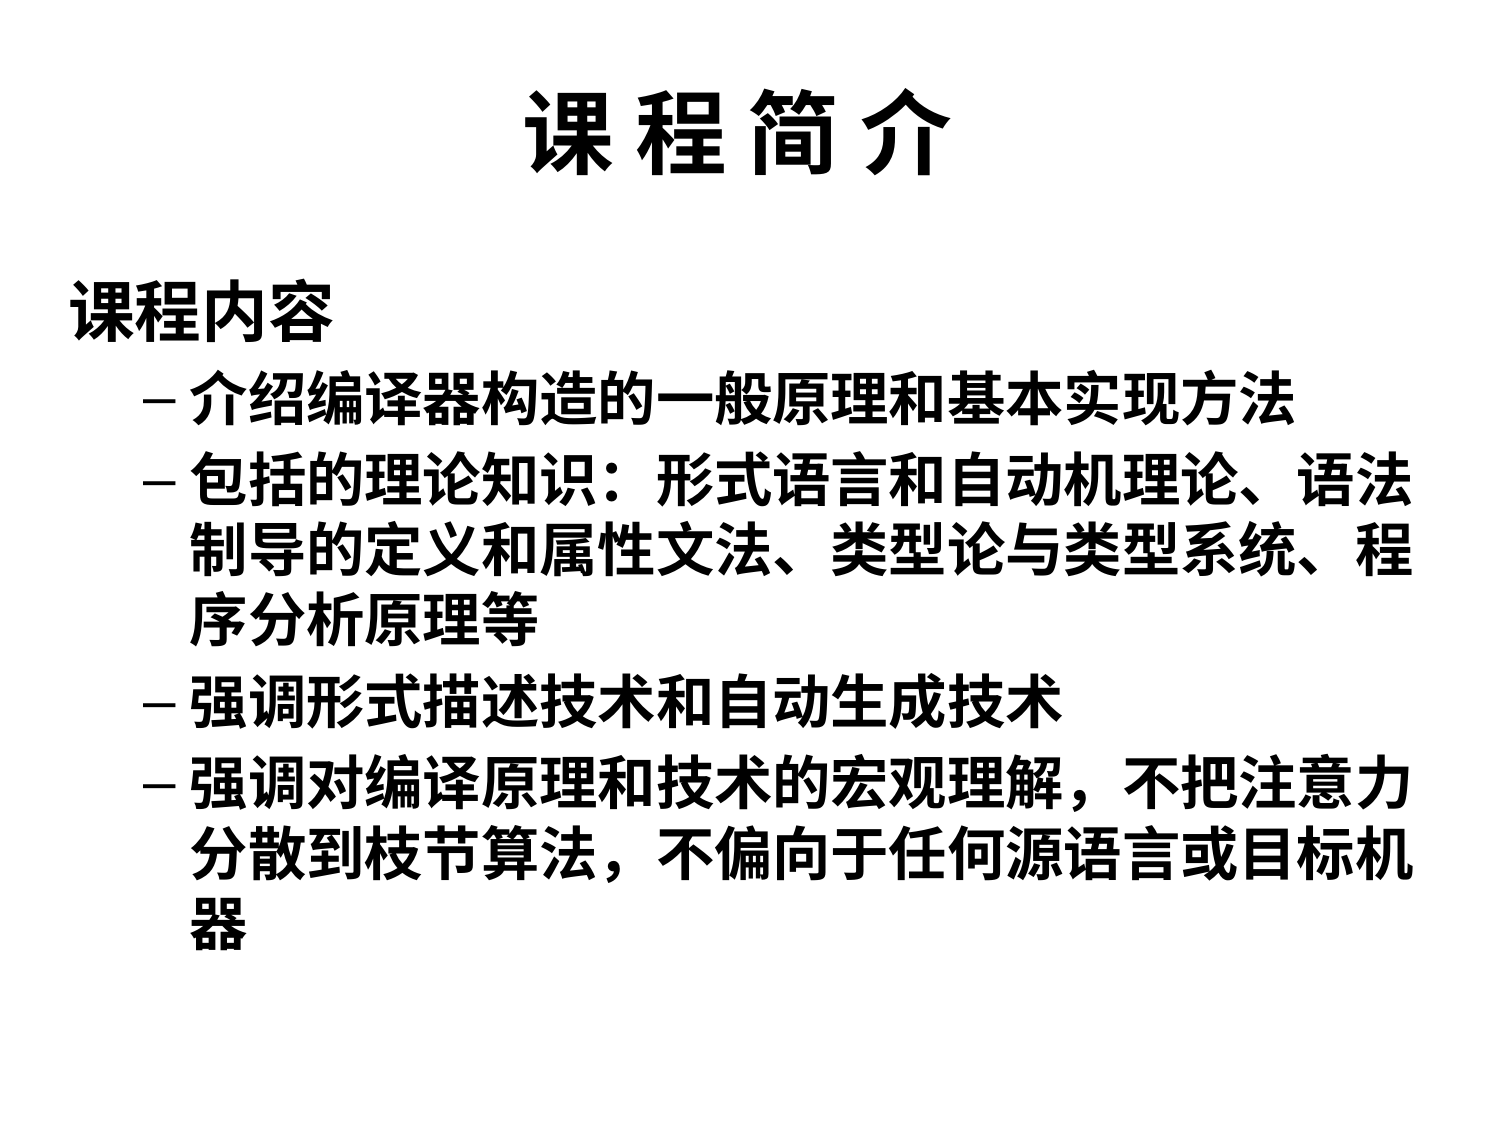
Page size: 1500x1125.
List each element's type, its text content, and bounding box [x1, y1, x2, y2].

title 课 程 简 介 [99, 37, 1375, 225]
list 课程内容 介绍编译器构造的一般原理和基本实现方法 包括的理论知识：形式语言和自动机理论、语法制导的定义和属性文法、类型论与类型系统、程序分析原理等 强调形式描述技术和自动生成技术 强调对编译原理和技术的宏观理解，不把注意力分散到枝节算法，不偏向于任何源语言或目标机器 [53, 262, 1459, 1059]
